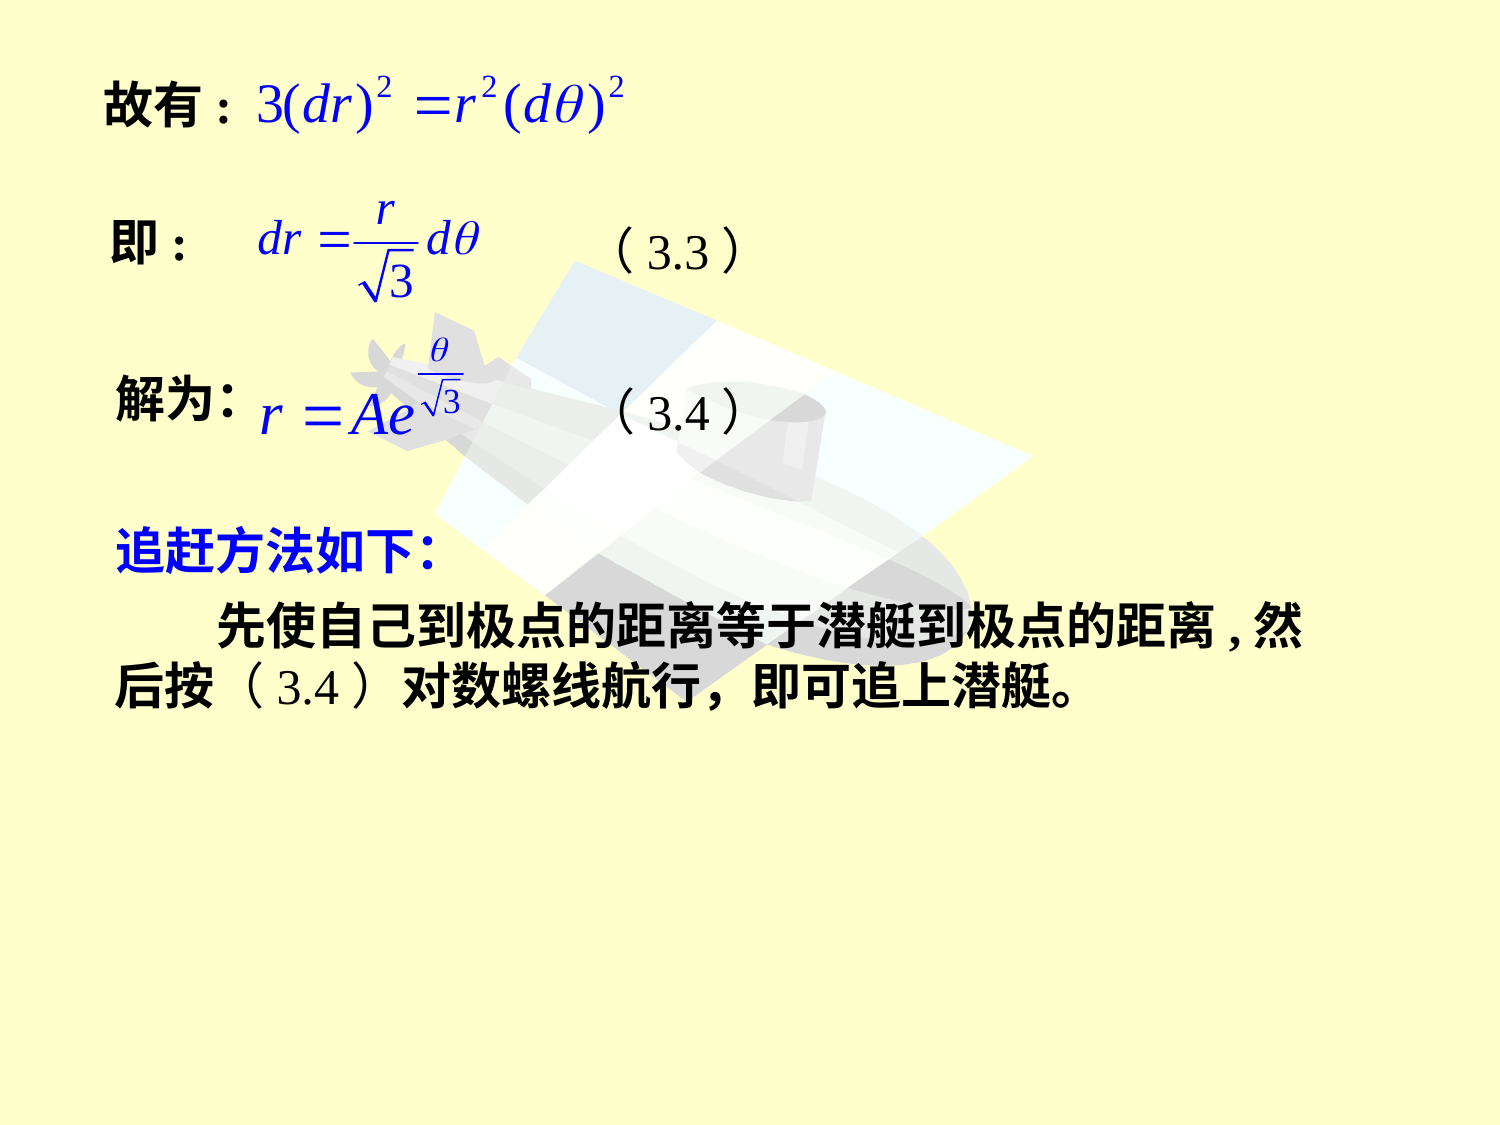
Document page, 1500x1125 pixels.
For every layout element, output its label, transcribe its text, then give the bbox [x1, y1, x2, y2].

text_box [93, 62, 637, 147]
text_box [99, 176, 775, 313]
picture [349, 253, 1042, 711]
text_box 追赶方法如下： [101, 512, 344, 588]
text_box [99, 322, 776, 451]
text_box 先使自己到极点的距离等于潜艇到极点的距离,然后按（3.4）对数螺线航行，即可追上潜艇。 [99, 587, 1338, 723]
